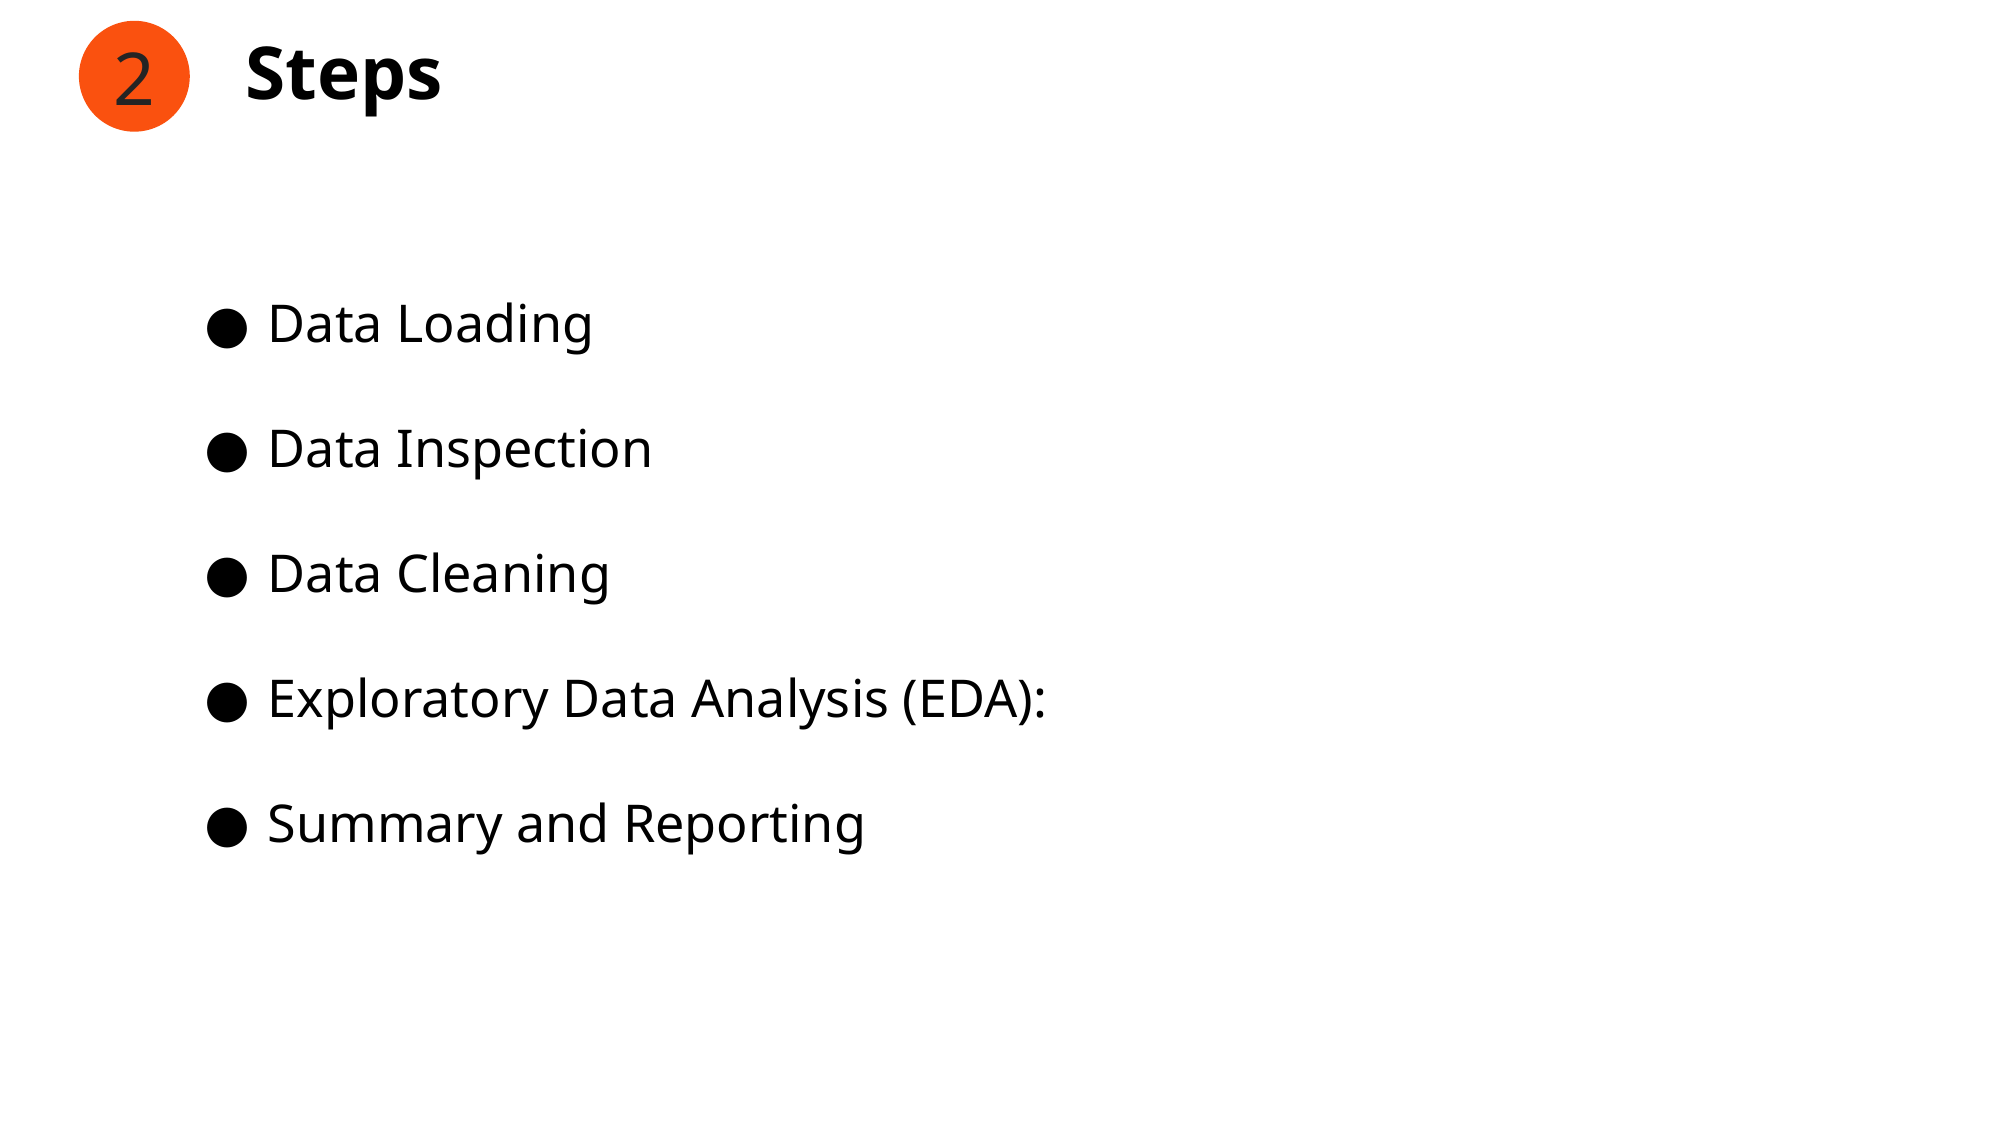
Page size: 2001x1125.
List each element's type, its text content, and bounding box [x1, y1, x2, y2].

list Data Loading Data Inspection Data Cleaning Exploratory Data Analysis (EDA): Summary and Reporting [102, 220, 1898, 1113]
title Steps [230, 21, 1572, 131]
text_box 2 [79, 21, 190, 131]
